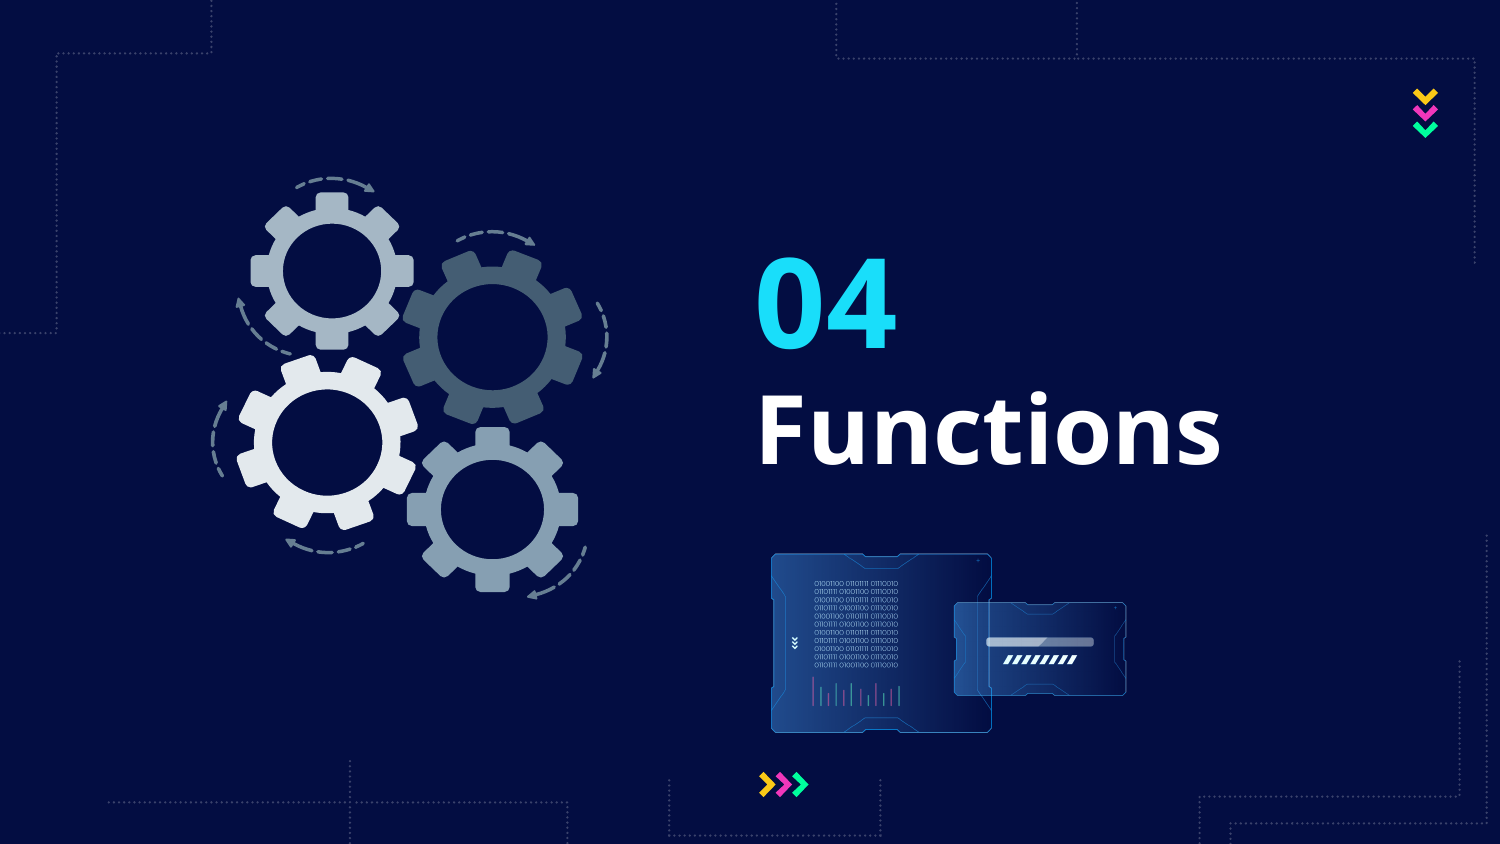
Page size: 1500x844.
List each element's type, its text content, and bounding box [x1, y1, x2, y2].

title 04 [739, 206, 943, 389]
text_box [210, 176, 609, 600]
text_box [758, 543, 1135, 742]
title Functions [739, 353, 1383, 492]
